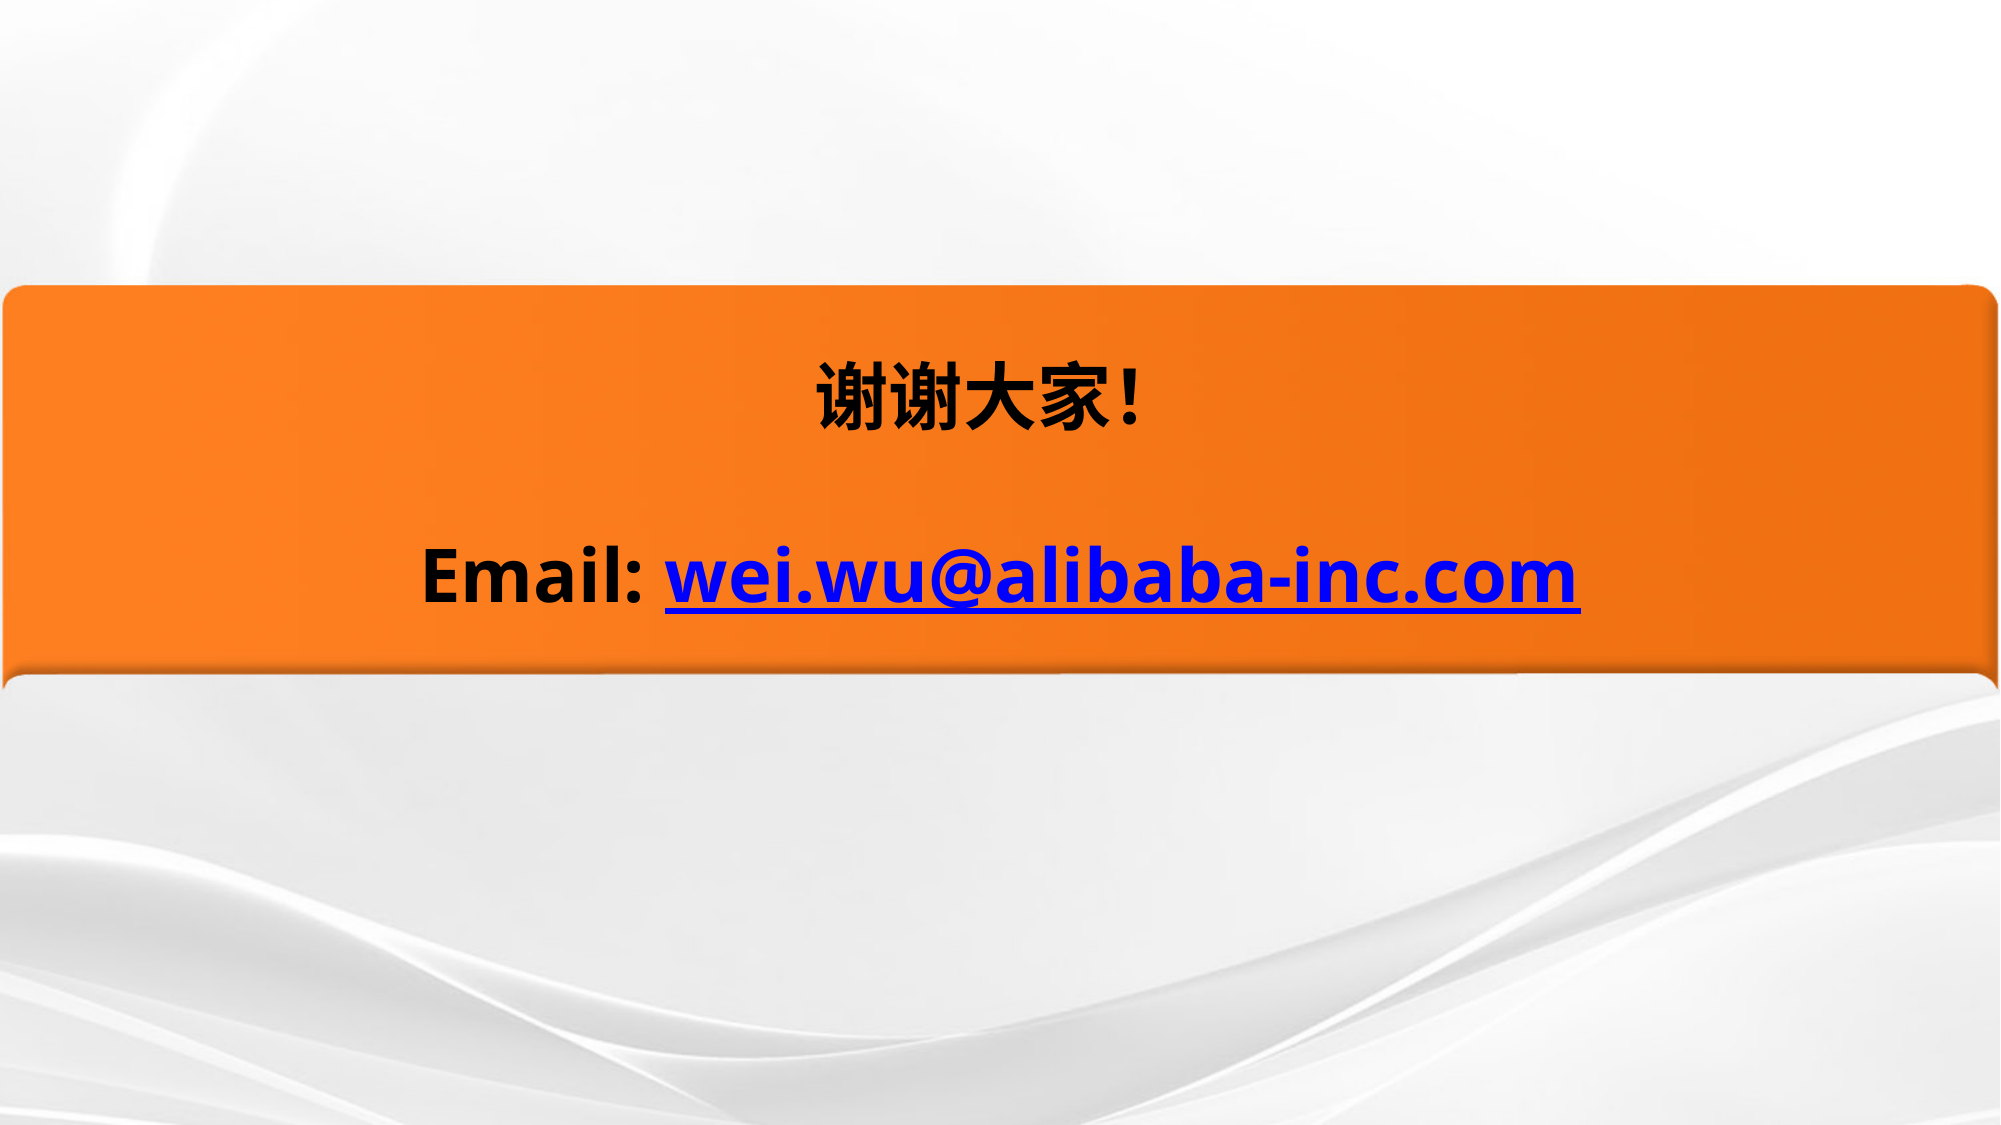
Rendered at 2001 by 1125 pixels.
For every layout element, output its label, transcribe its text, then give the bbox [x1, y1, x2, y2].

title 谢谢大家！ Email: wei.wu@alibaba-inc.com [326, 337, 1674, 643]
picture [0, 0, 2001, 1125]
